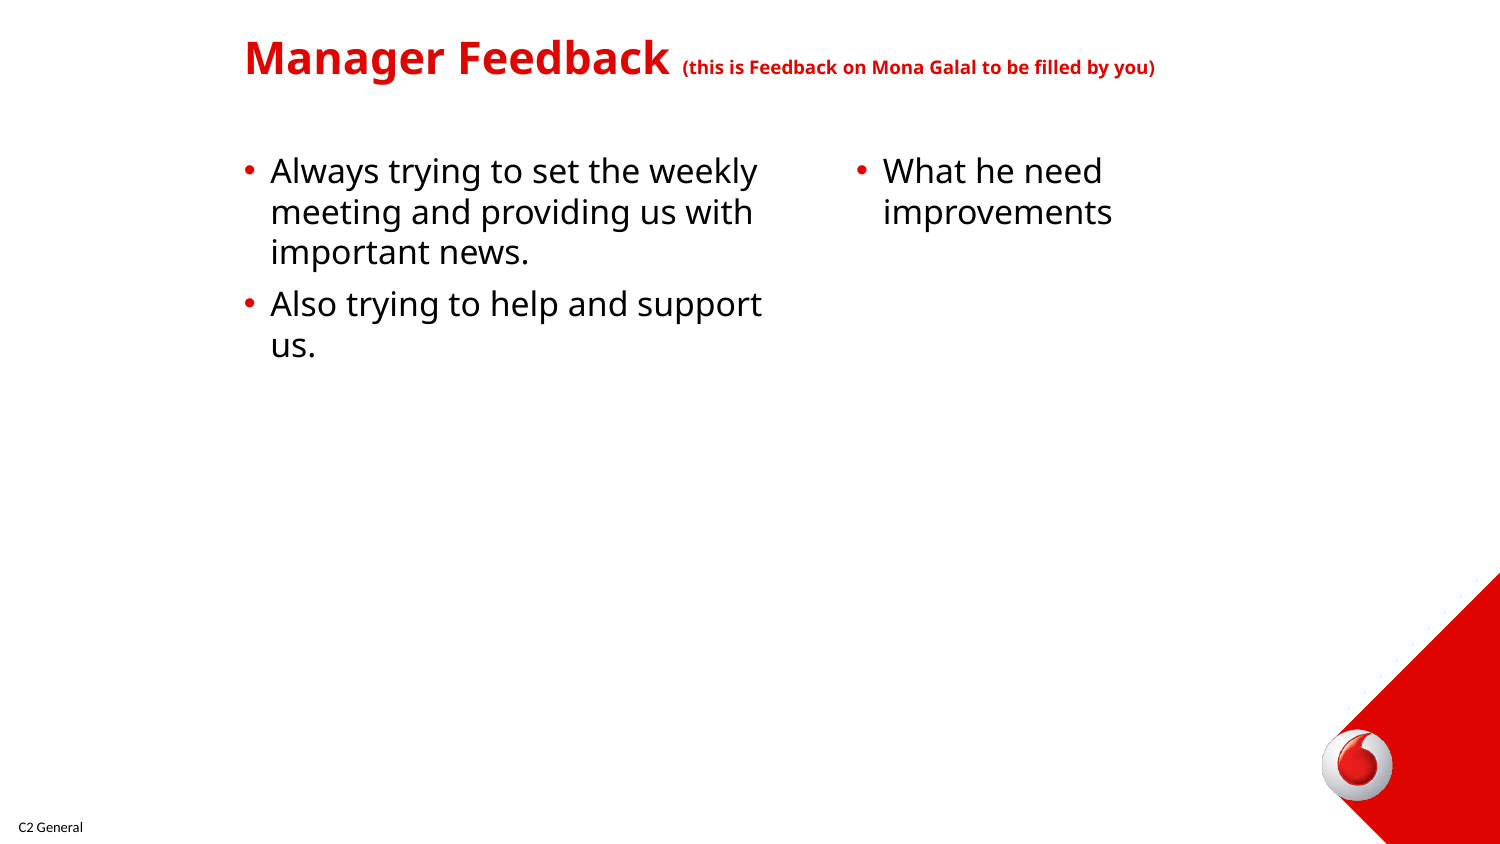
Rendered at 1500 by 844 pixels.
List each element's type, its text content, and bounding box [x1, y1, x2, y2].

list Always trying to set the weekly meeting and providing us with important news. Also trying to help and support us. [243, 150, 811, 737]
picture [1320, 729, 1393, 801]
title Manager Feedback (this is Feedback on Mona Galal to be filled by you) [243, 29, 1205, 174]
list What he need improvements [856, 150, 1325, 737]
